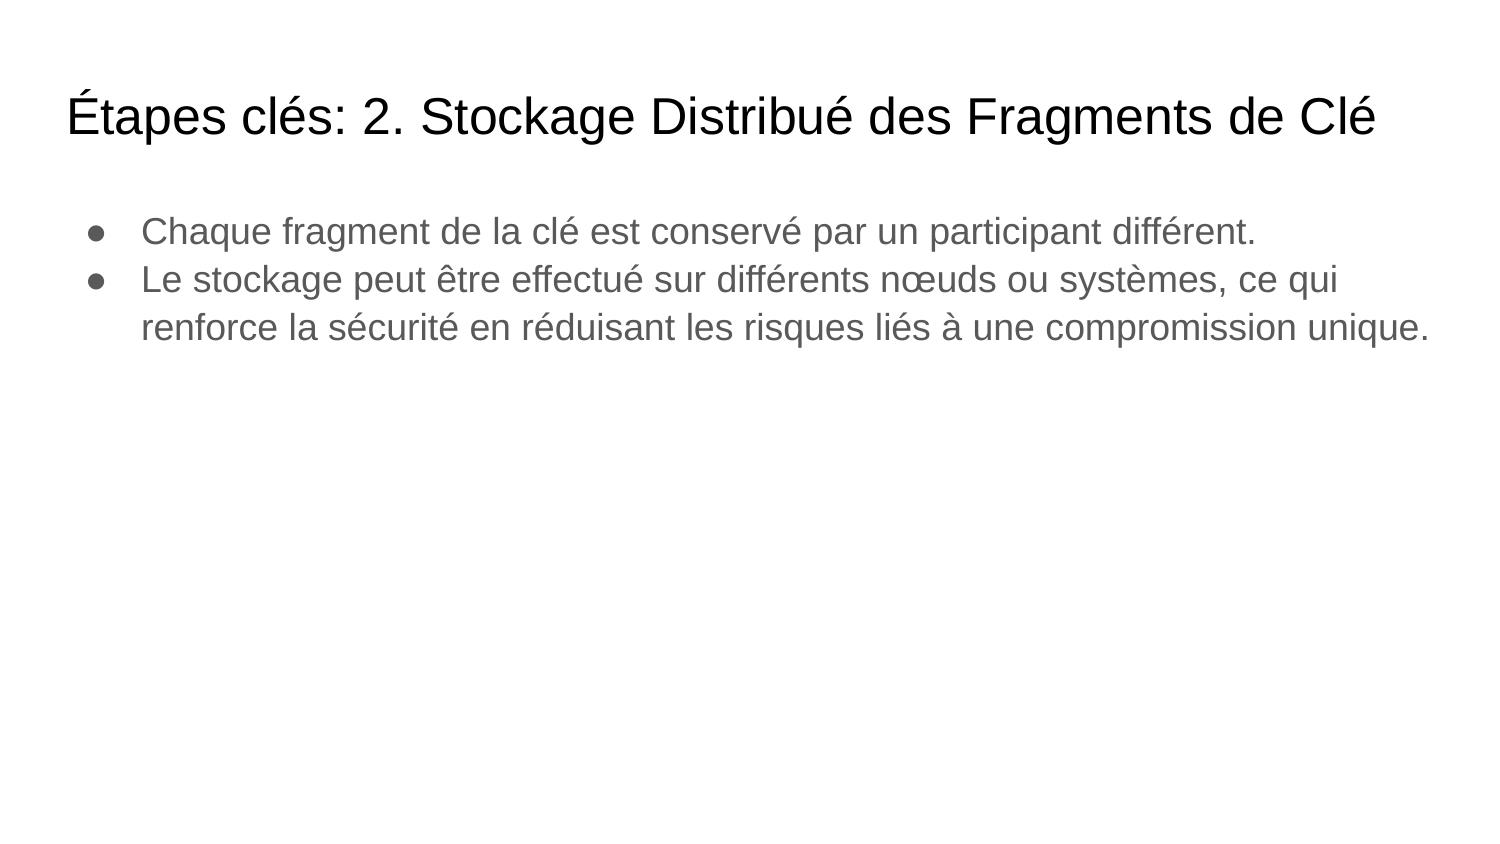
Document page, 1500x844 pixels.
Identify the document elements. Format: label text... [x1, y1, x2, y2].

title Étapes clés: 2. Stockage Distribué des Fragments de Clé [51, 72, 1449, 167]
list Chaque fragment de la clé est conservé par un participant différent. Le stockage peut être effectué sur différents nœuds ou systèmes, ce qui renforce la sécurité en réduisant les risques liés à une compromission unique. [51, 189, 1449, 750]
